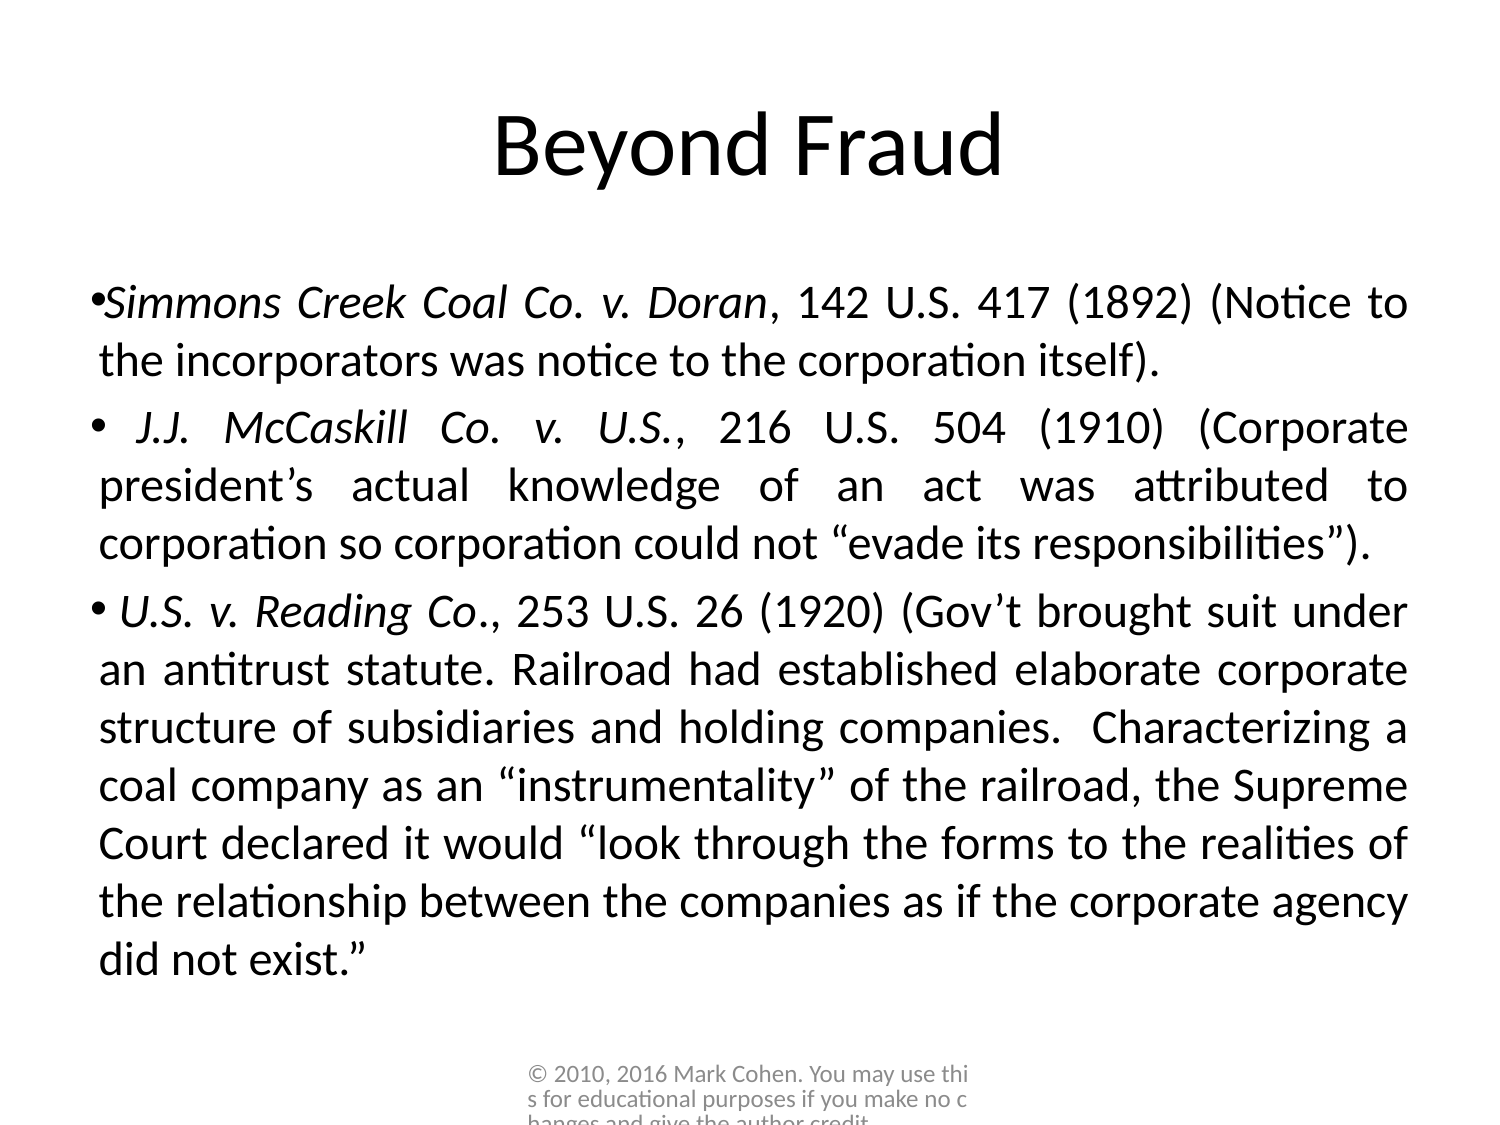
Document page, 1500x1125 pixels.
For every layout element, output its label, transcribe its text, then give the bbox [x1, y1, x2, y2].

list Simmons Creek Coal Co. v. Doran, 142 U.S. 417 (1892) (Notice to the incorporators was notice to the corporation itself). J.J. McCaskill Co. v. U.S., 216 U.S. 504 (1910) (Corporate president’s actual knowledge of an act was attributed to corporation so corporation could not “evade its responsibilities”). U.S. v. Reading Co., 253 U.S. 26 (1920) (Gov’t brought suit under an antitrust statute. Railroad had established elaborate corporate structure of subsidiaries and holding companies. Characterizing a coal company as an “instrumentality” of the railroad, the Supreme Court declared it would “look through the forms to the realities of the relationship between the companies as if the corporate agency did not exist.” [75, 262, 1425, 1005]
footer © 2010, 2016 Mark Cohen. You may use this for educational purposes if you make no changes and give the author credit. [512, 1042, 988, 1103]
title Beyond Fraud [75, 45, 1425, 233]
